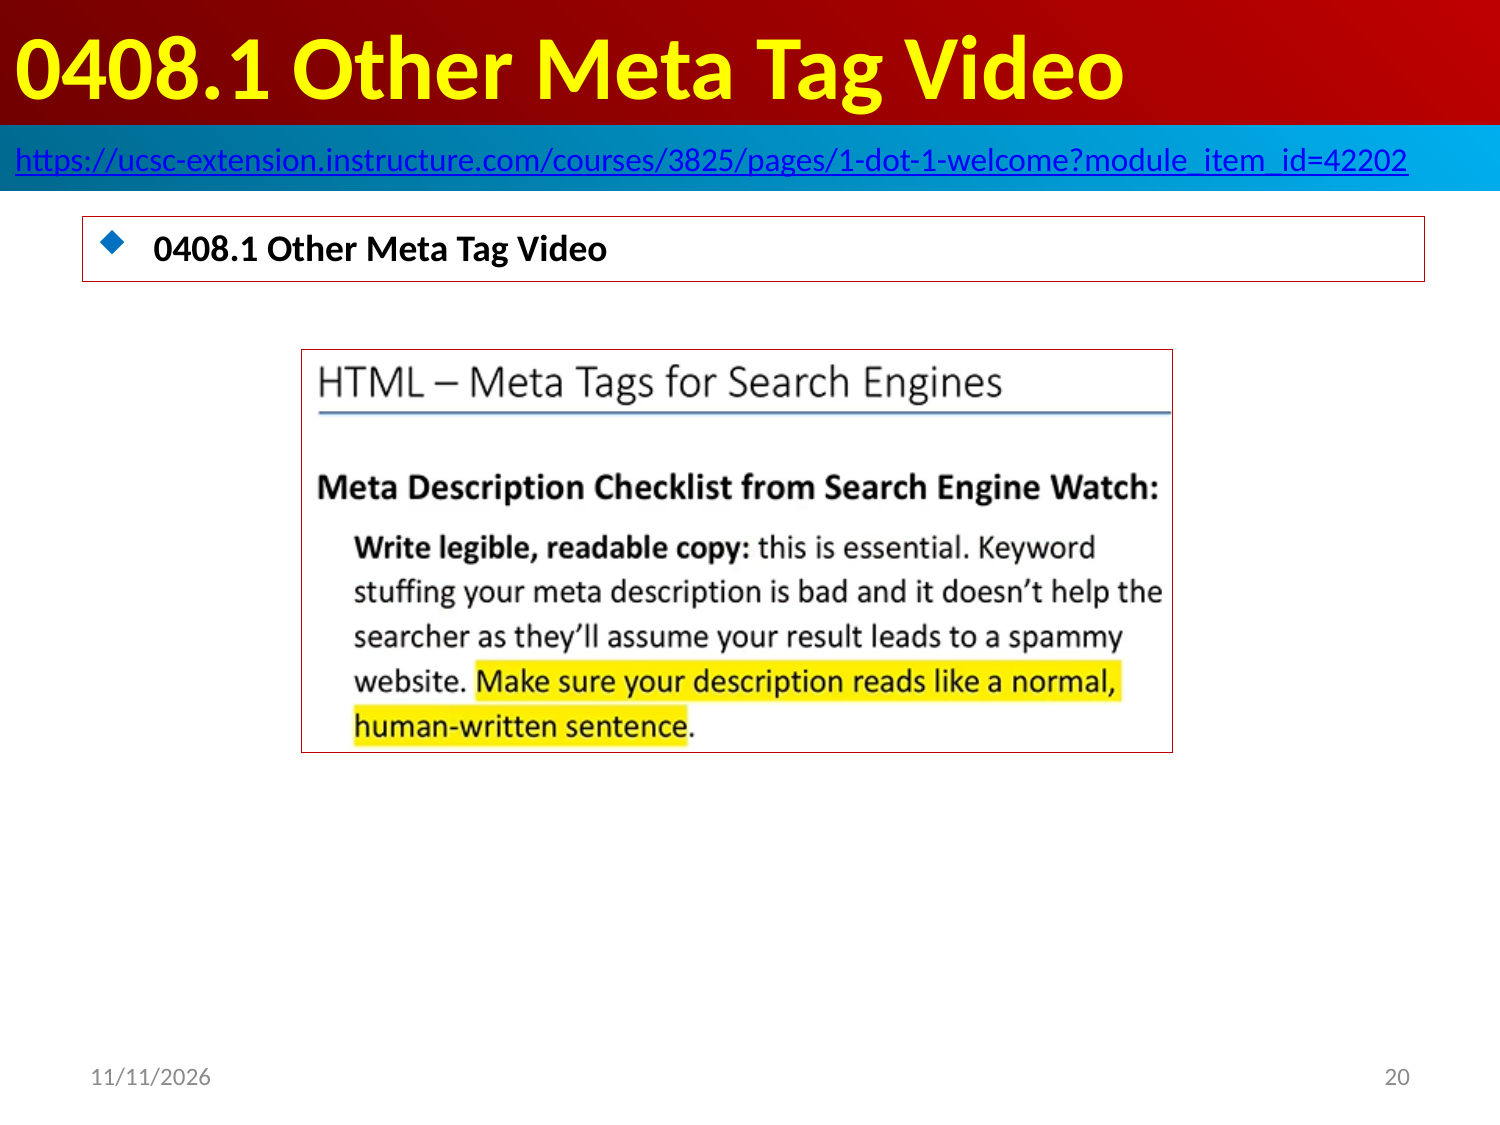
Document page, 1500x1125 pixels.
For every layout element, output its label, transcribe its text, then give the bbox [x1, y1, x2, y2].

subtitle 0408.1 Other Meta Tag Video [82, 216, 1425, 282]
title 0408.1 Other Meta Tag Video [0, 0, 1500, 125]
text_box https://ucsc-extension.instructure.com/courses/3825/pages/1-dot-1-welcome?module_item_id=42202 [0, 125, 1500, 191]
picture [300, 349, 1174, 754]
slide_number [75, 1042, 425, 1109]
slide_number 20 [1074, 1042, 1425, 1109]
